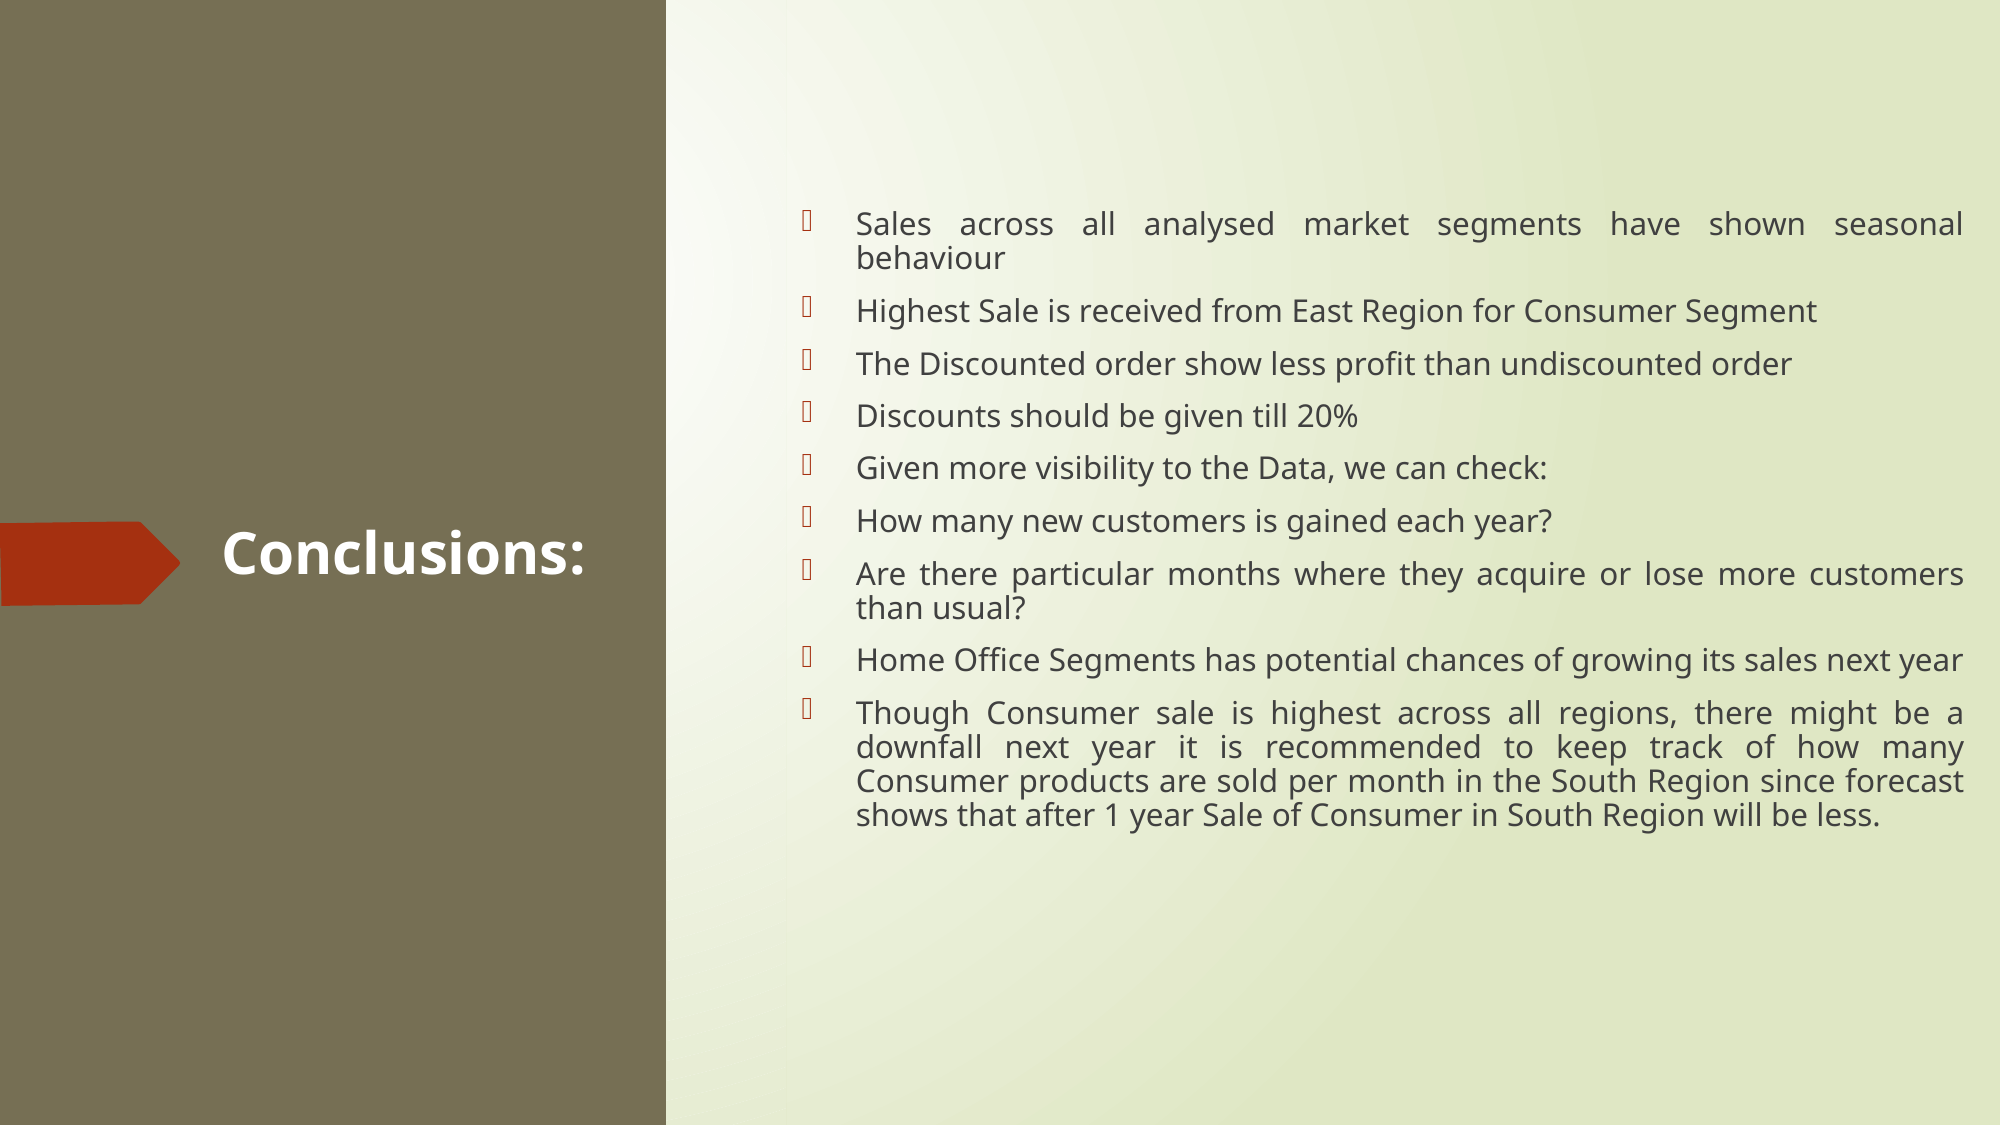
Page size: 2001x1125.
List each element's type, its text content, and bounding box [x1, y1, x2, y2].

title Conclusions: [206, 508, 610, 1006]
text_box [0, 521, 181, 606]
text_box [0, 0, 667, 1125]
list Sales across all analysed market segments have shown seasonal behaviour Highest Sale is received from East Region for Consumer Segment The Discounted order show less profit than undiscounted order Discounts should be given till 20% Given more visibility to the Data, we can check: How many new customers is gained each year? Are there particular months where they acquire or lose more customers than usual? Home Office Segments has potential chances of growing its sales next year Though Consumer sale is highest across all regions, there might be a downfall next year it is recommended to keep track of how many Consumer products are sold per month in the South Region since forecast shows that after 1 year Sale of Consumer in South Region will be less. [786, 96, 1980, 1006]
text_box [785, 0, 2000, 1125]
